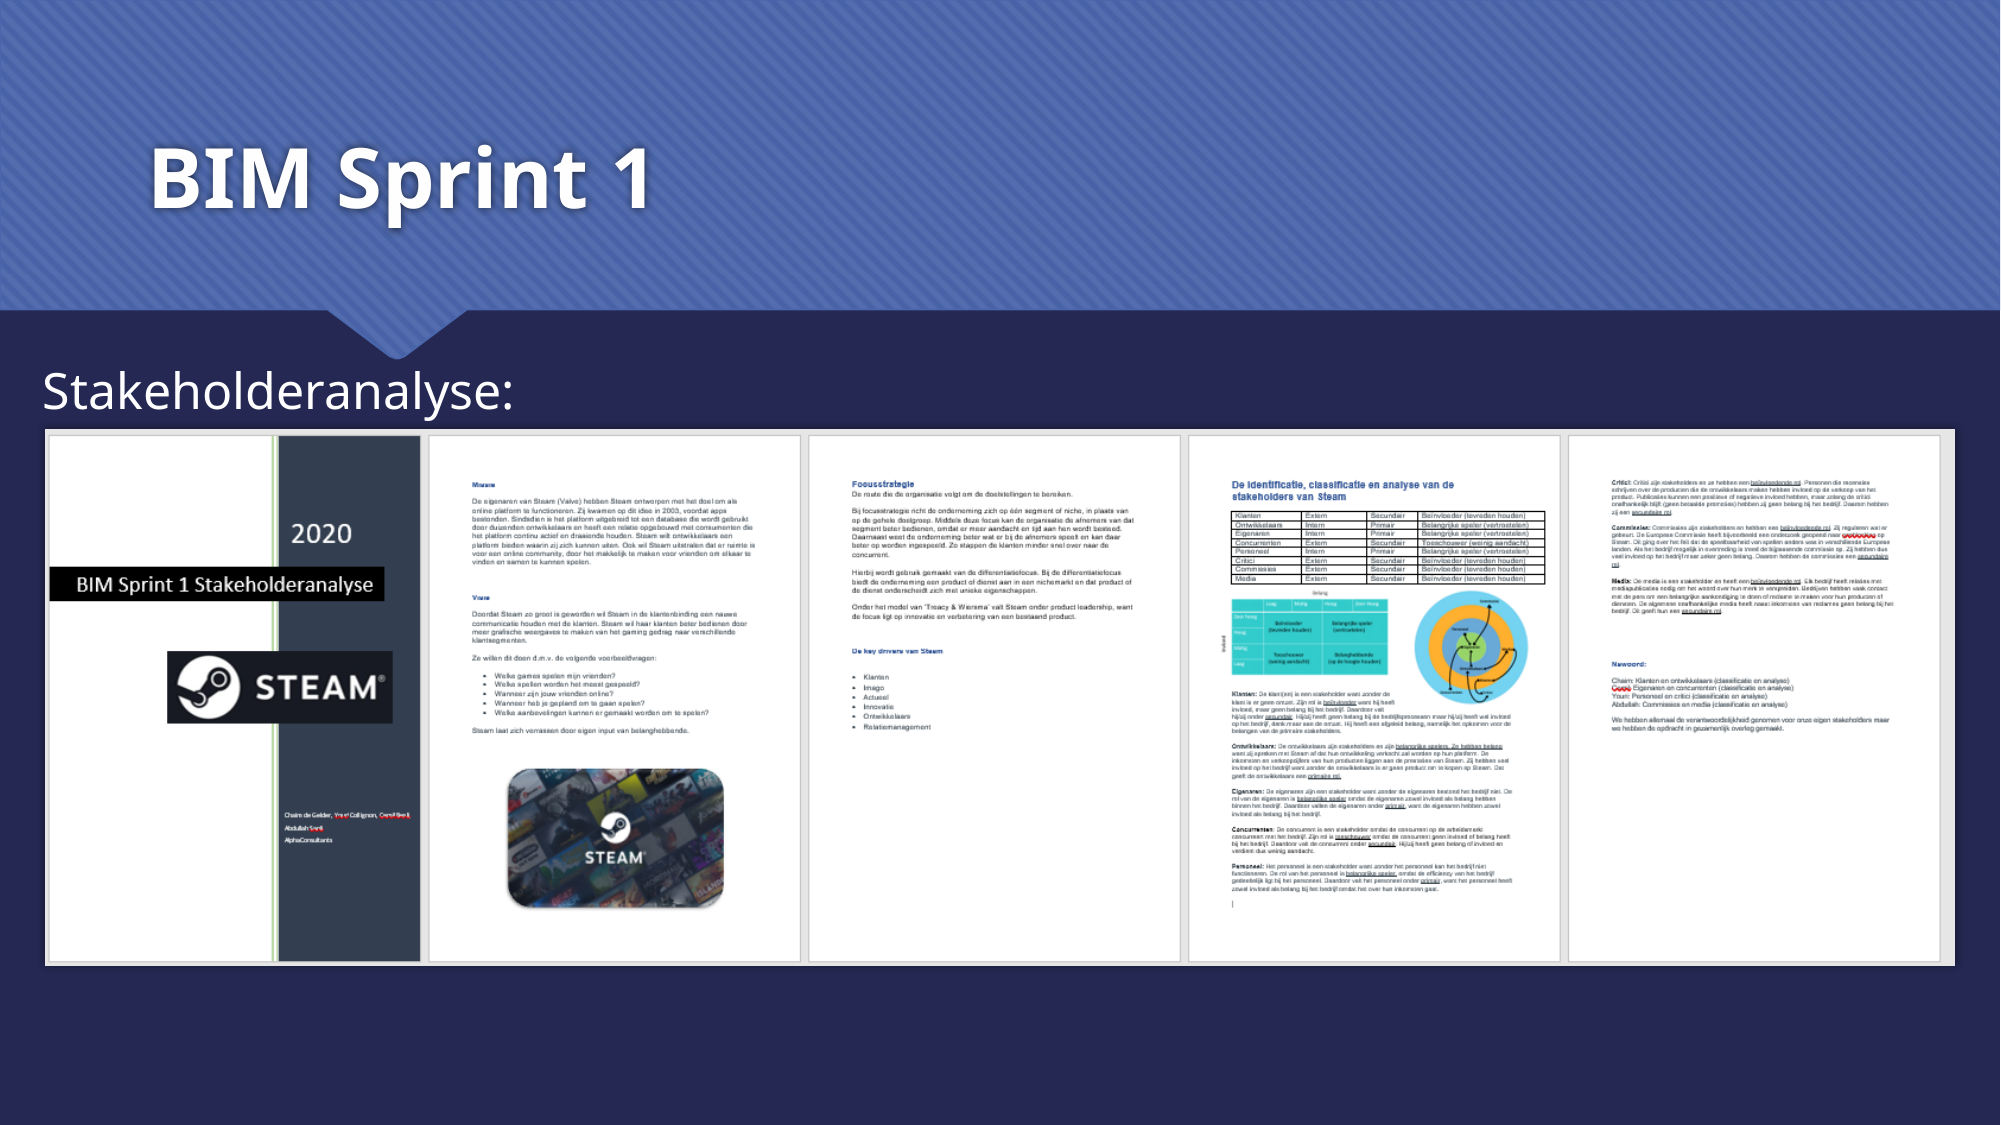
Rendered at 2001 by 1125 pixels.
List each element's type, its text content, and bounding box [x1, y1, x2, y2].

text_box Stakeholderanalyse: [28, 352, 640, 428]
title BIM Sprint 1 [132, 73, 1868, 233]
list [44, 428, 1956, 966]
